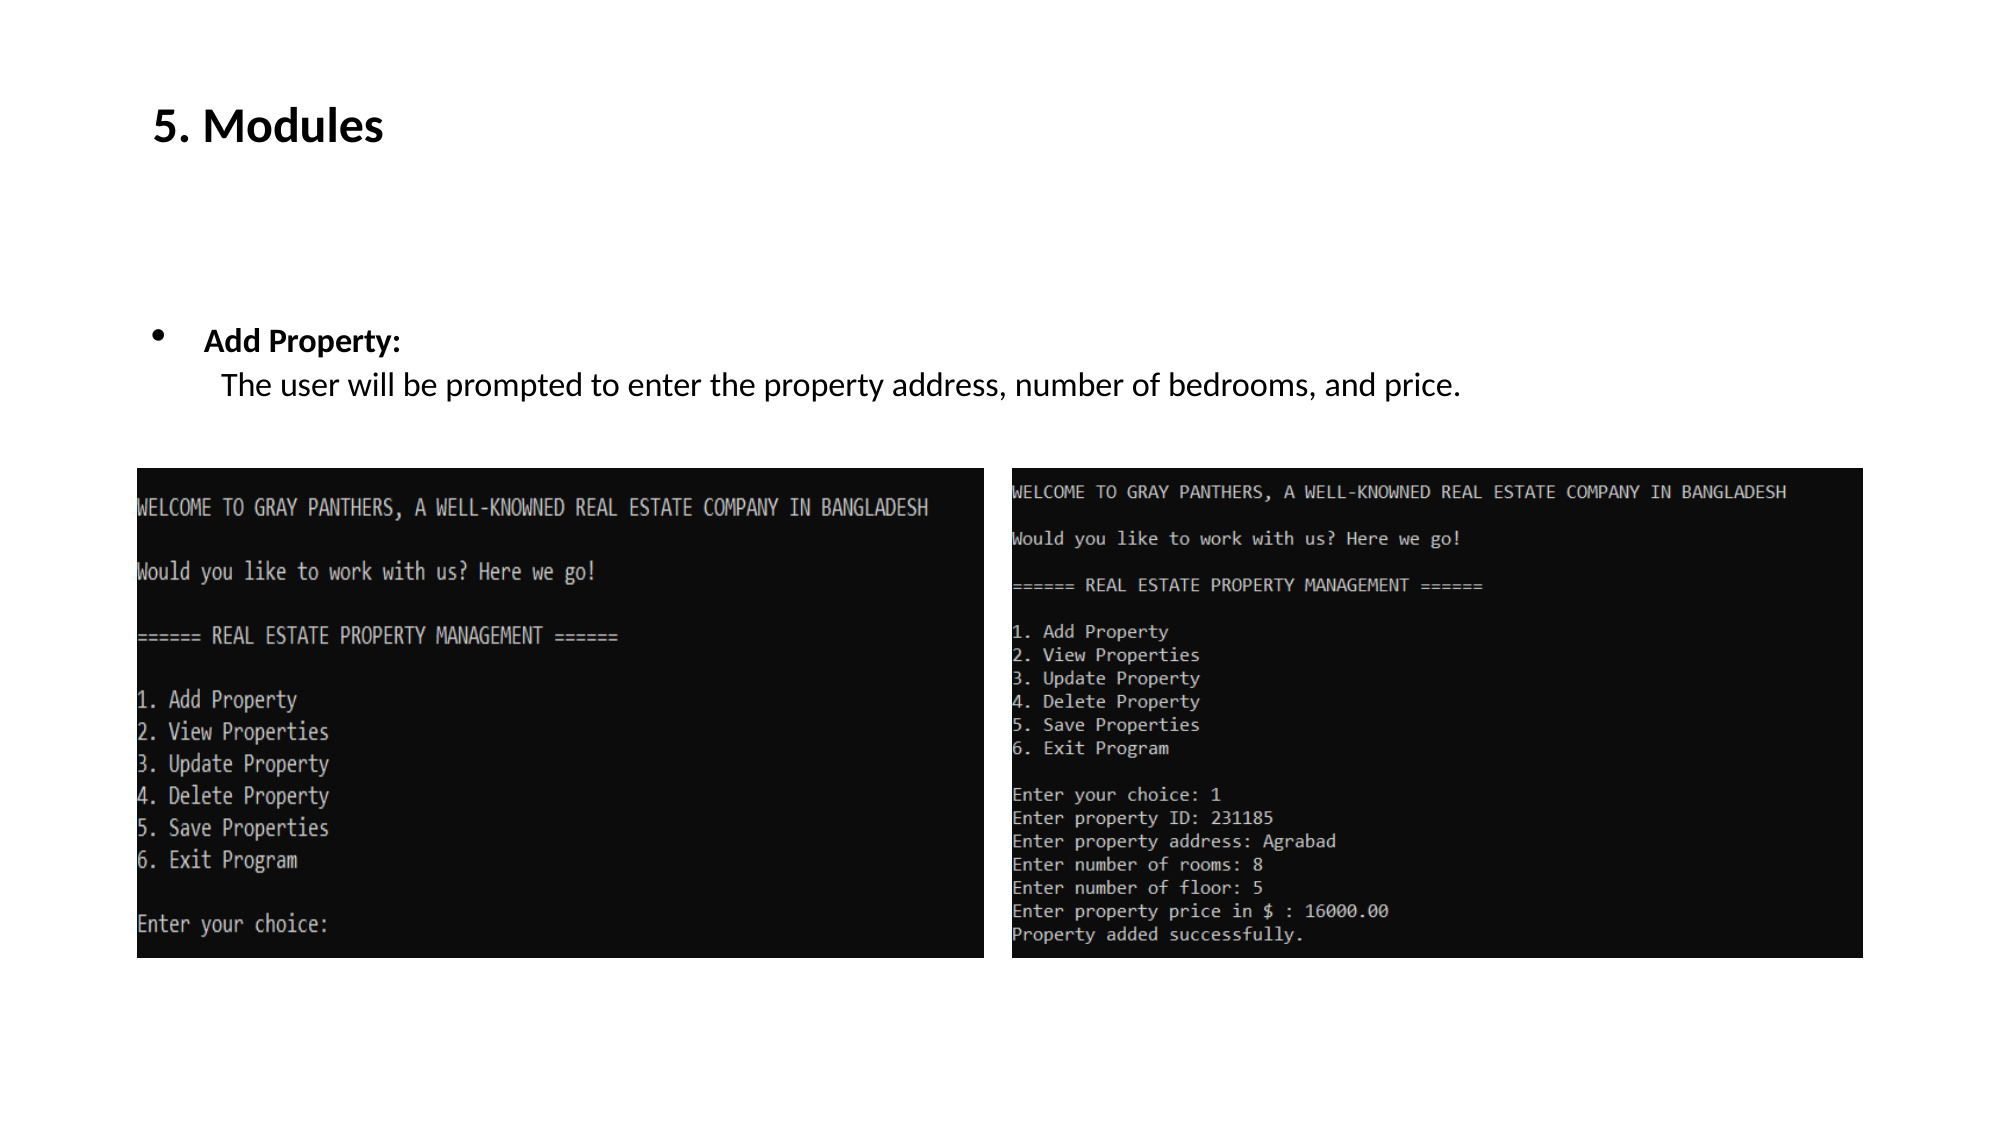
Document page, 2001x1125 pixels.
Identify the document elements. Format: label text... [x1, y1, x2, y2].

title 5. Modules [137, 59, 1863, 278]
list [137, 468, 984, 958]
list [1012, 468, 1863, 958]
list Add Property: The user will be prompted to enter the property address, number of bedrooms, and price. [137, 308, 1863, 411]
